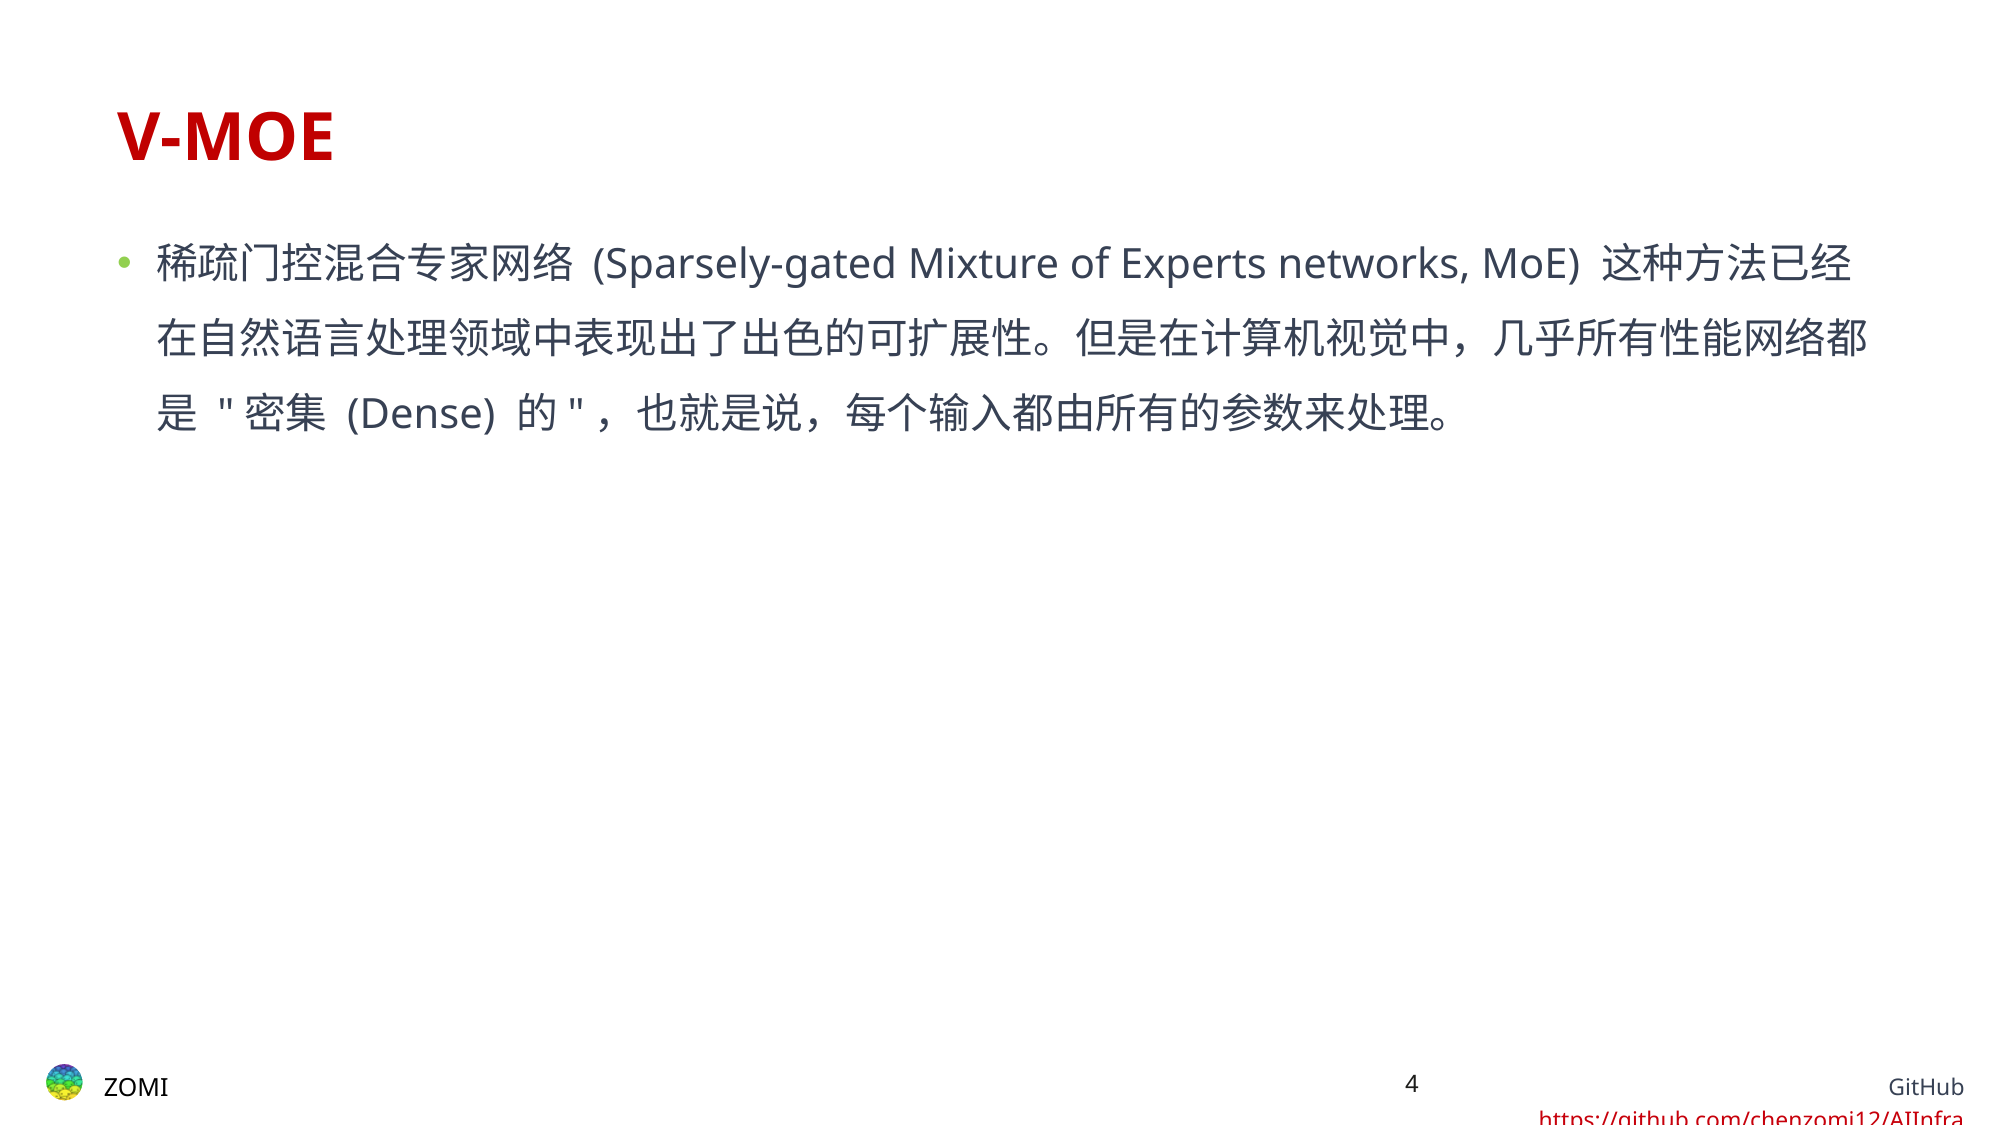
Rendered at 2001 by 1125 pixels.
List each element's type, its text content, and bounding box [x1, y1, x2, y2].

title V-MOE [102, 85, 1901, 183]
list 稀疏门控混合专家网络 (Sparsely-gated Mixture of Experts networks, MoE) 这种方法已经在自然语言处理领域中表现出了出色的可扩展性。但是在计算机视觉中，几乎所有性能网络都是 "密集 (Dense) 的"，也就是说，每个输入都由所有的参数来处理。 [102, 204, 1901, 1043]
picture [47, 1065, 82, 1100]
